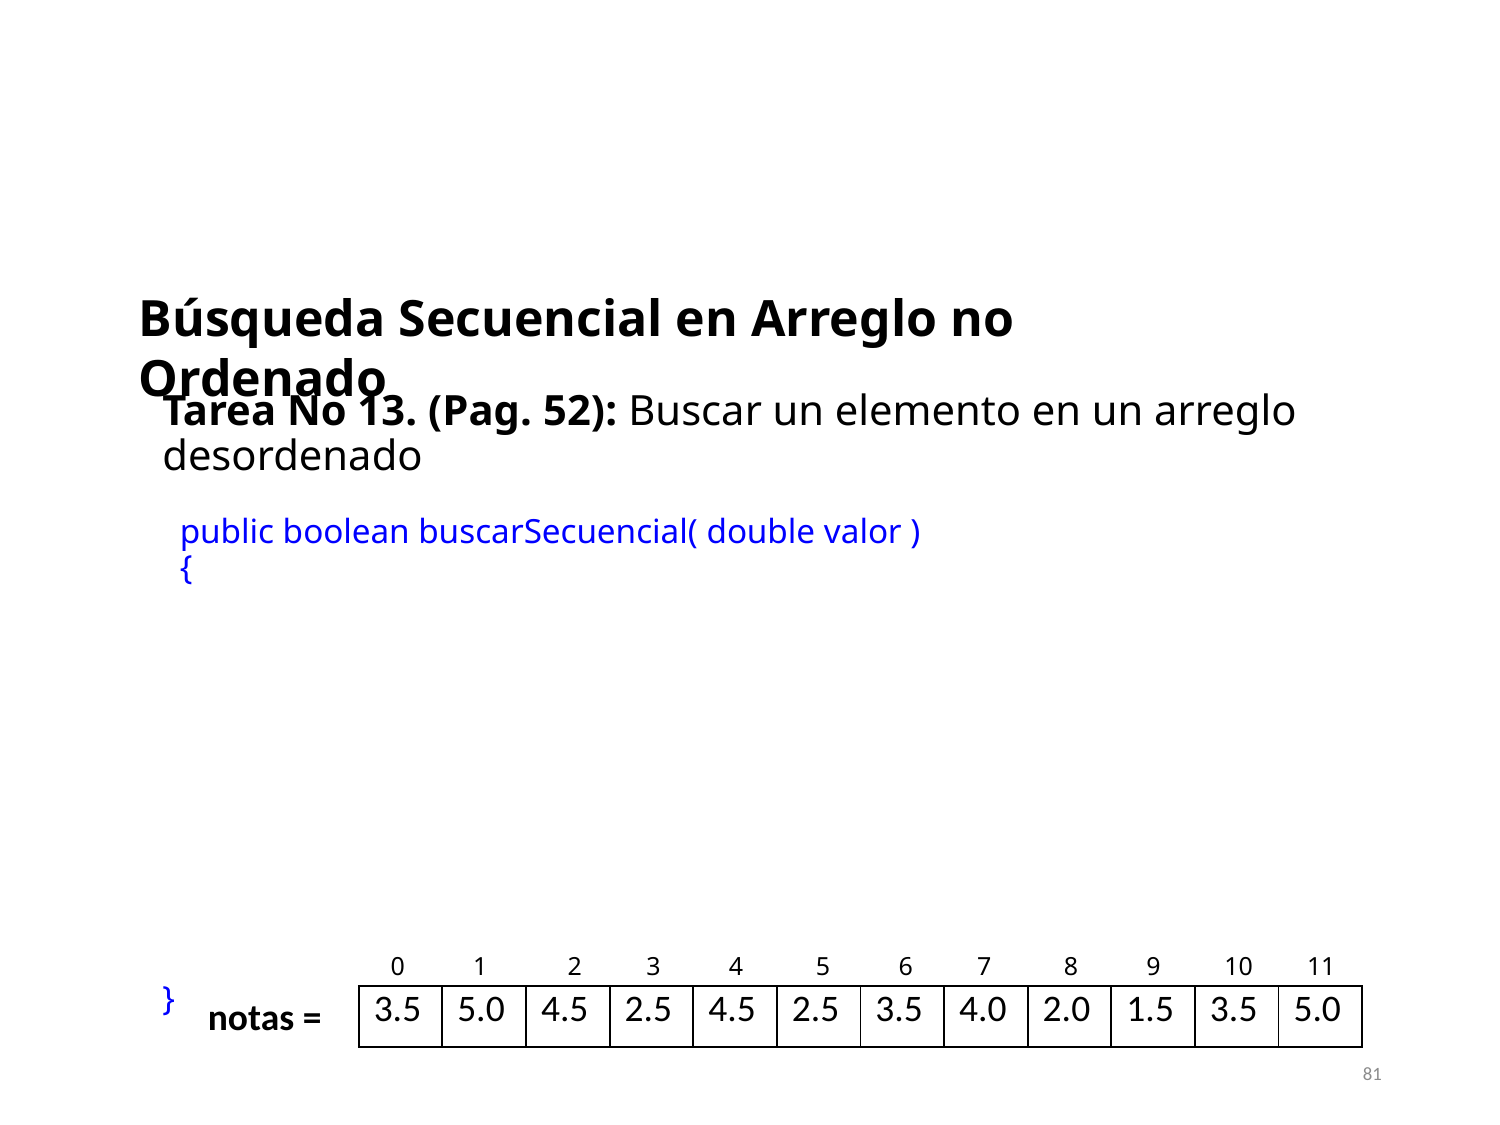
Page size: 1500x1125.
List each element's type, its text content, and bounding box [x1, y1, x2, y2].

text_box 5 [801, 943, 845, 988]
text_box 11 [1292, 943, 1351, 988]
text_box 2 [552, 943, 597, 988]
table_header 4.0 [945, 987, 1027, 1046]
table_header 2.5 [778, 987, 860, 1046]
text_box Tarea No 13. (Pag. 52): Buscar un elemento en un arreglo desordenado public boolean buscarSecuencial( double valor ) { } [147, 381, 1495, 1026]
text_box 1 [458, 943, 503, 988]
table_header 3.5 [861, 987, 943, 1046]
text_box 8 [1049, 943, 1093, 988]
text_box notas = [193, 985, 337, 1046]
table_header 3.5 [1196, 987, 1278, 1042]
text_box 0 [375, 943, 420, 988]
slide_number 81 [1059, 1042, 1397, 1103]
table_header 4.5 [527, 987, 609, 1046]
table_header 5.0 [443, 987, 525, 1046]
table_header 5.0 [1279, 987, 1361, 1042]
text_box 3 [631, 943, 676, 988]
text_box 10 [1209, 943, 1268, 988]
table_header 4.5 [694, 987, 776, 1046]
table_header 3.5 [360, 987, 441, 1046]
text_box 6 [883, 943, 928, 988]
table_header 1.5 [1112, 987, 1194, 1042]
text_box 7 [962, 943, 1007, 988]
text_box Búsqueda Secuencial en Arreglo no Ordenado [123, 278, 1199, 414]
text_box 9 [1131, 943, 1176, 988]
table_header 2.5 [611, 987, 692, 1046]
table_header 2.0 [1029, 987, 1110, 1046]
text_box 4 [714, 943, 758, 988]
